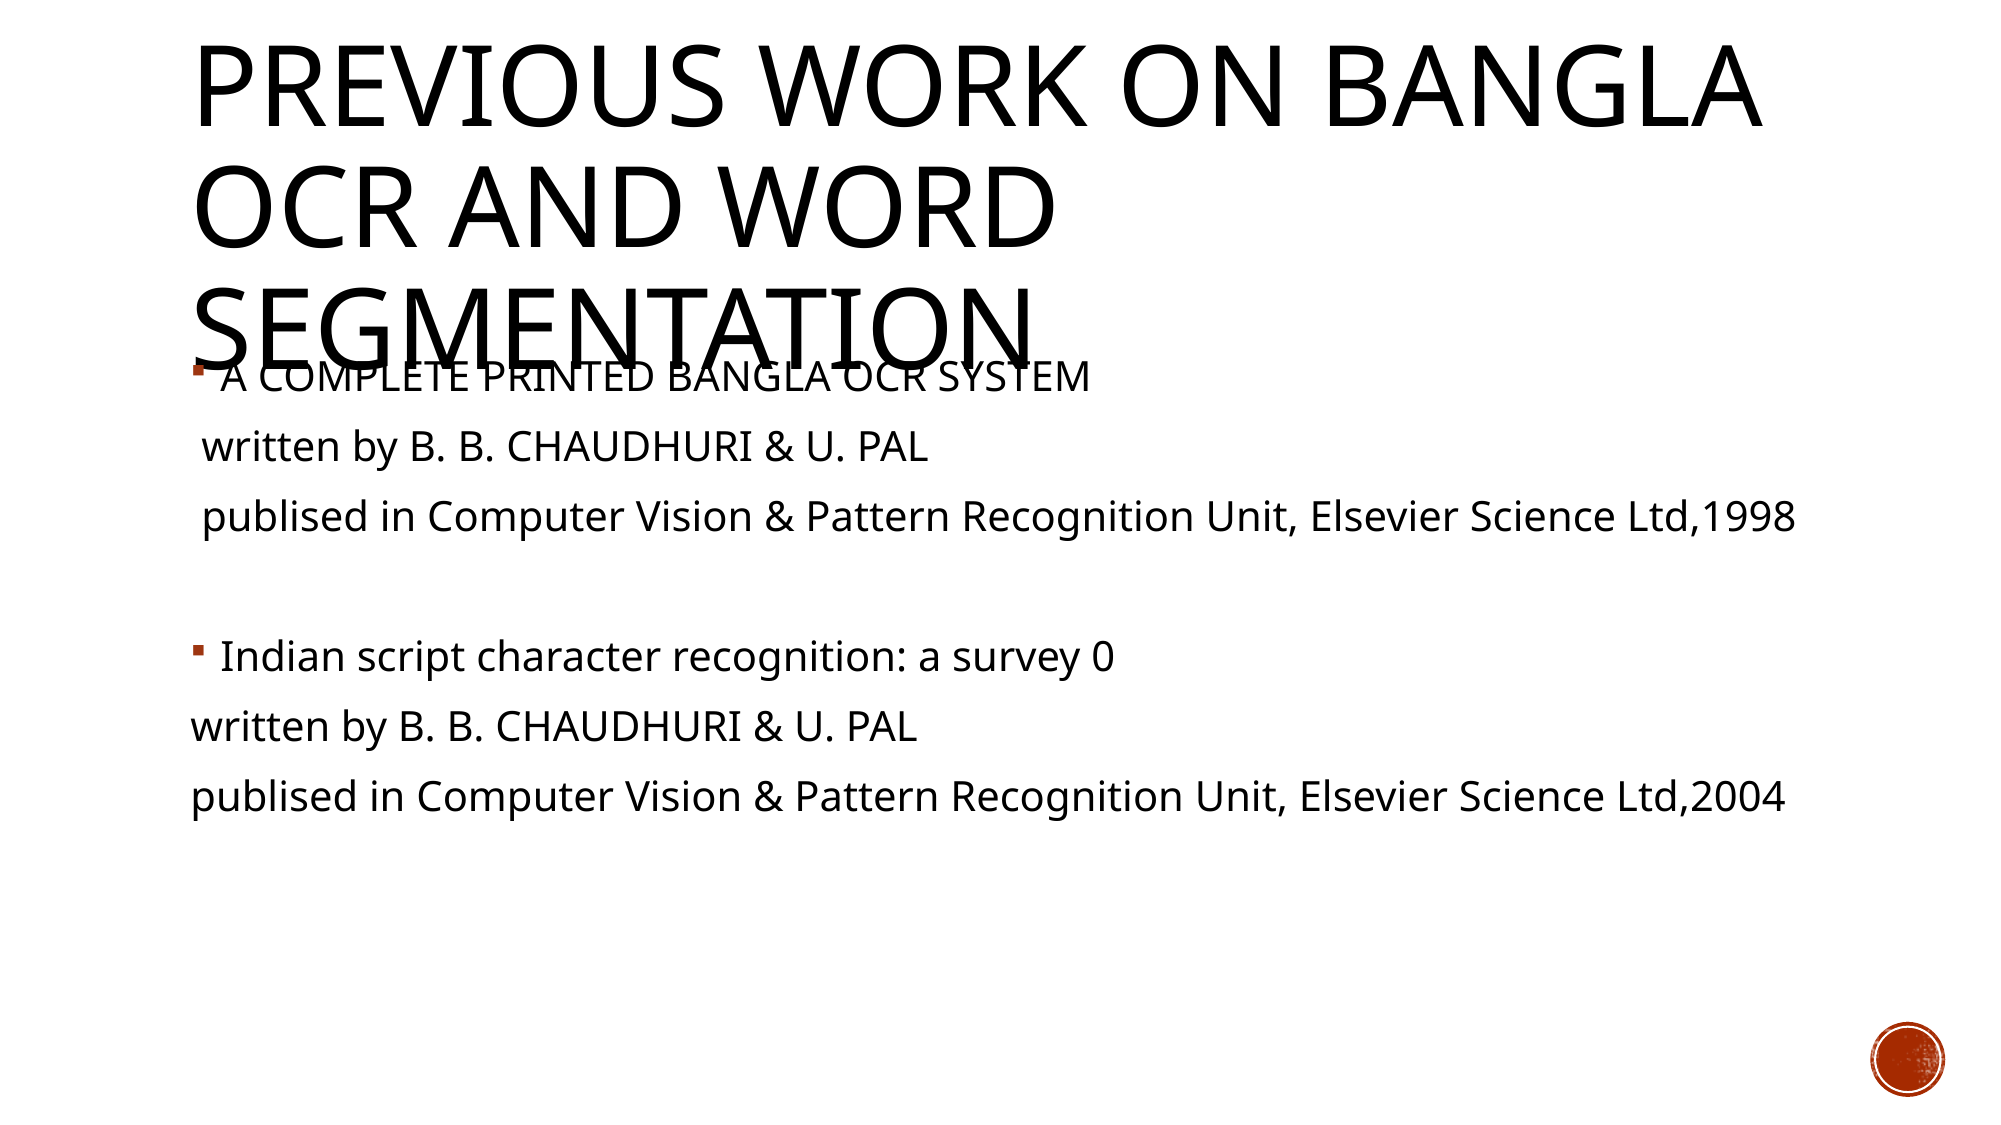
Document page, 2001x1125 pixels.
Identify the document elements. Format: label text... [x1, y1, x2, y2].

title Previous work on Bangla OCR and word segmentation [175, 79, 1826, 344]
list A COMPLETE PRINTED BANGLA OCR SYSTEM written by B. B. CHAUDHURI & U. PAL publised in Computer Vision & Pattern Recognition Unit, Elsevier Science Ltd,1998 Indian script character recognition: a survey 0 written by B. B. CHAUDHURI & U. PAL publised in Computer Vision & Pattern Recognition Unit, Elsevier Science Ltd,2004 [175, 348, 1826, 1013]
